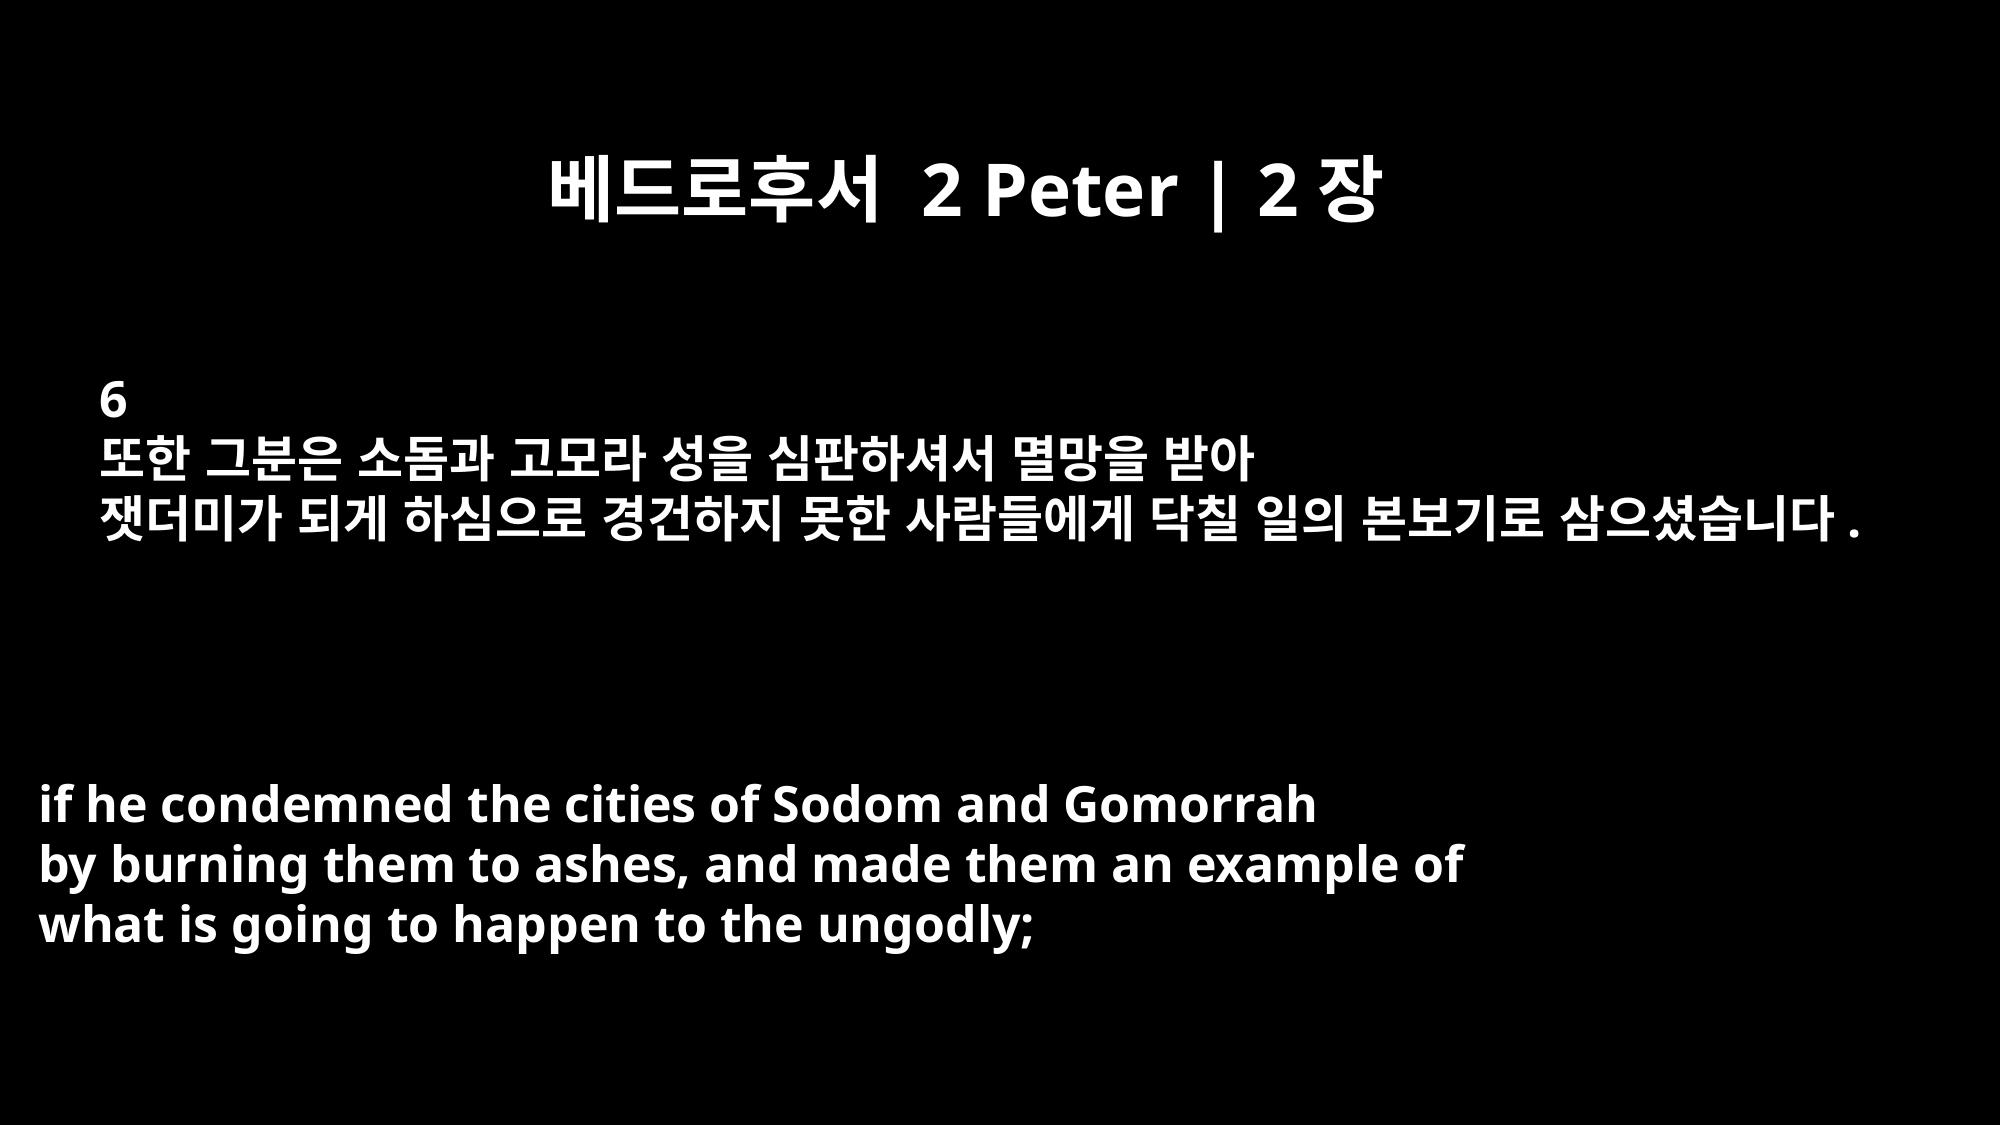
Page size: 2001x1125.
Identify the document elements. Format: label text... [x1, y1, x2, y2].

text_box 6 또한 그분은 소돔과 고모라 성을 심판하셔서 멸망을 받아 잿더미가 되게 하심으로 경건하지 못한 사람들에게 닥칠 일의 본보기로 삼으셨습니다. [84, 359, 1877, 555]
text_box if he condemned the cities of Sodom and Gomorrah by burning them to ashes, and made them an example of what is going to happen to the ungodly; [23, 764, 1479, 960]
text_box 베드로후서 2 Peter | 2장 [532, 136, 1400, 239]
